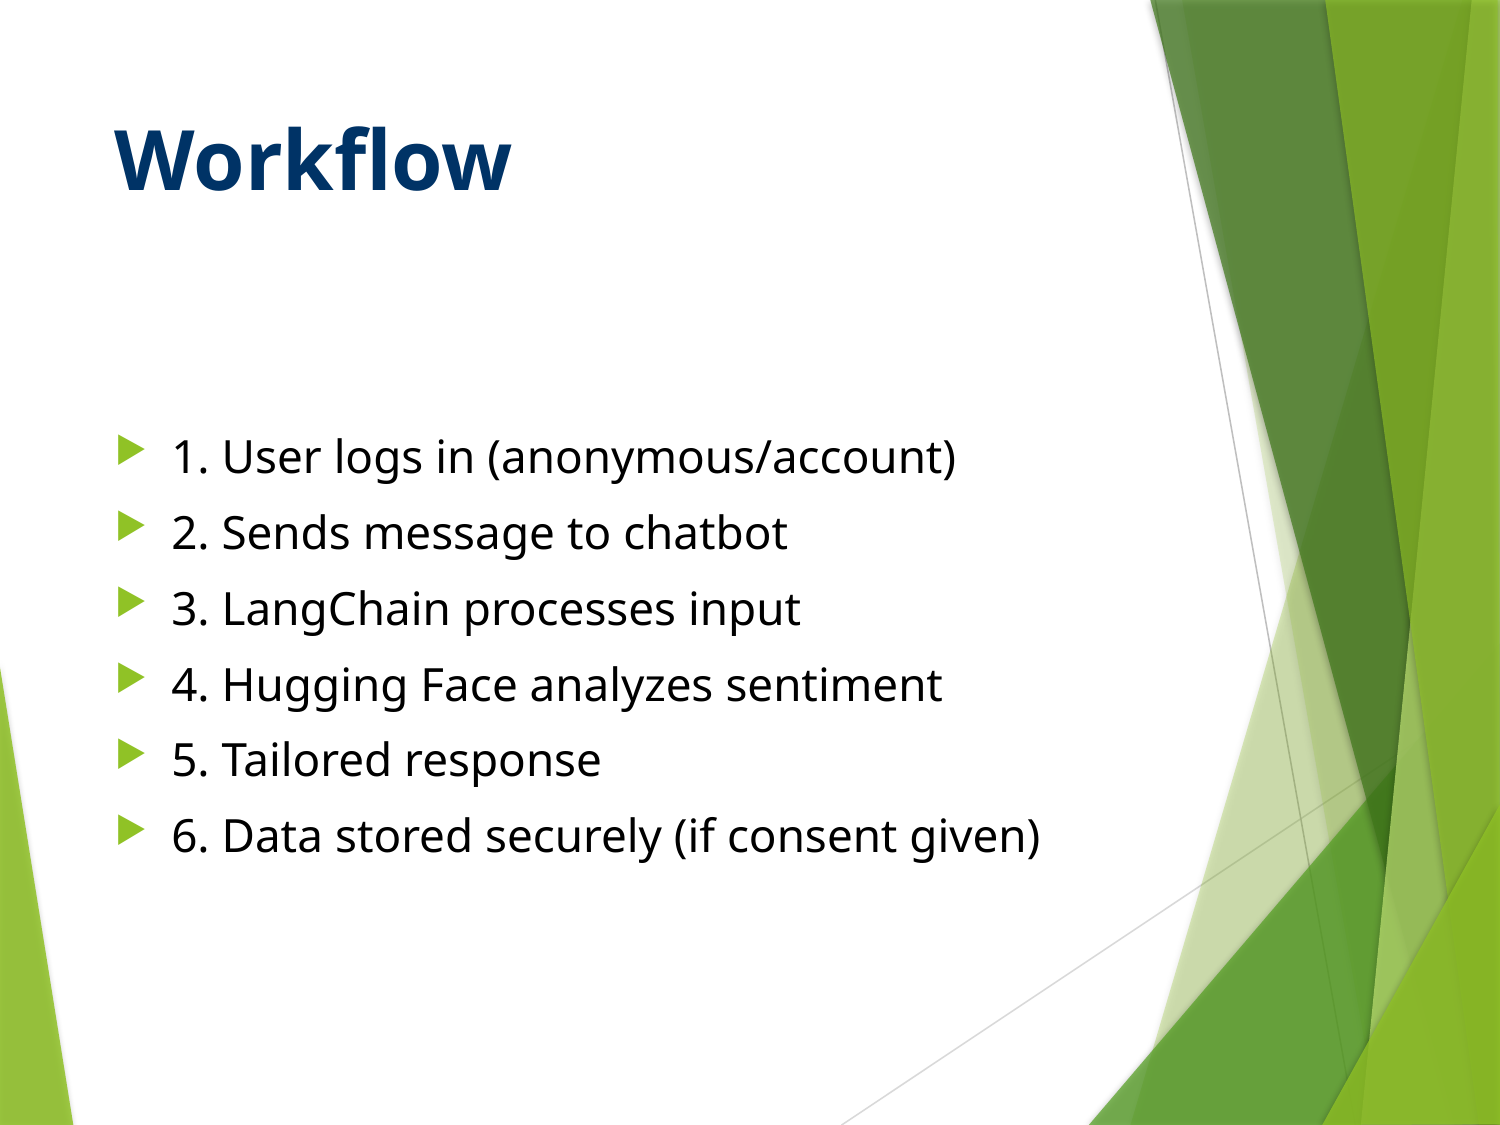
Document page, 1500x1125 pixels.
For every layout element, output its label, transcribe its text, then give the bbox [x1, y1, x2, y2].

list 1. User logs in (anonymous/account) 2. Sends message to chatbot 3. LangChain processes input 4. Hugging Face analyzes sentiment 5. Tailored response 6. Data stored securely (if consent given) [99, 354, 1142, 992]
title Workflow [99, 99, 1142, 317]
